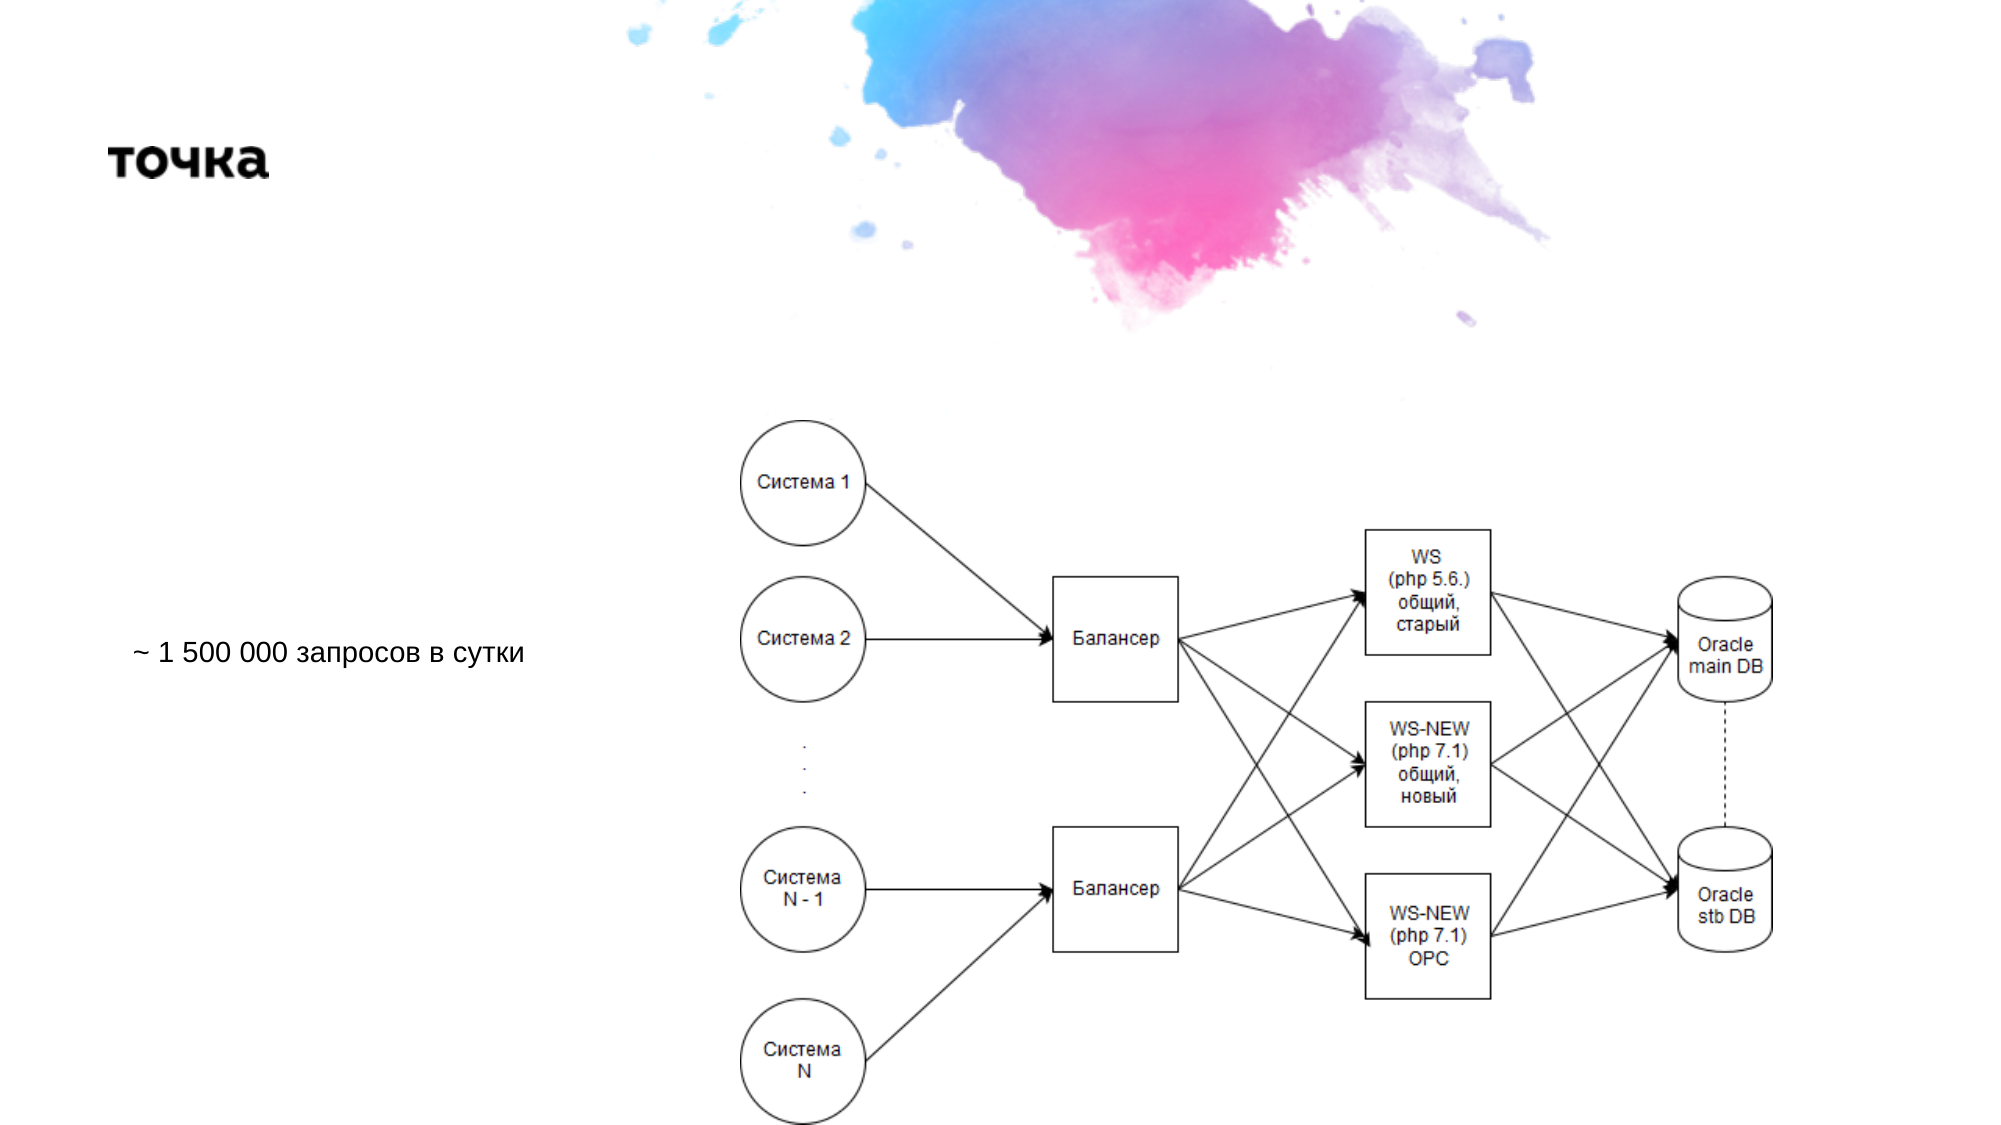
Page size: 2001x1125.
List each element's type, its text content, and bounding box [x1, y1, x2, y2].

picture [597, 0, 1774, 1125]
text_box ~ 1 500 000 запросов в сутки [118, 625, 662, 674]
picture [107, 146, 270, 179]
